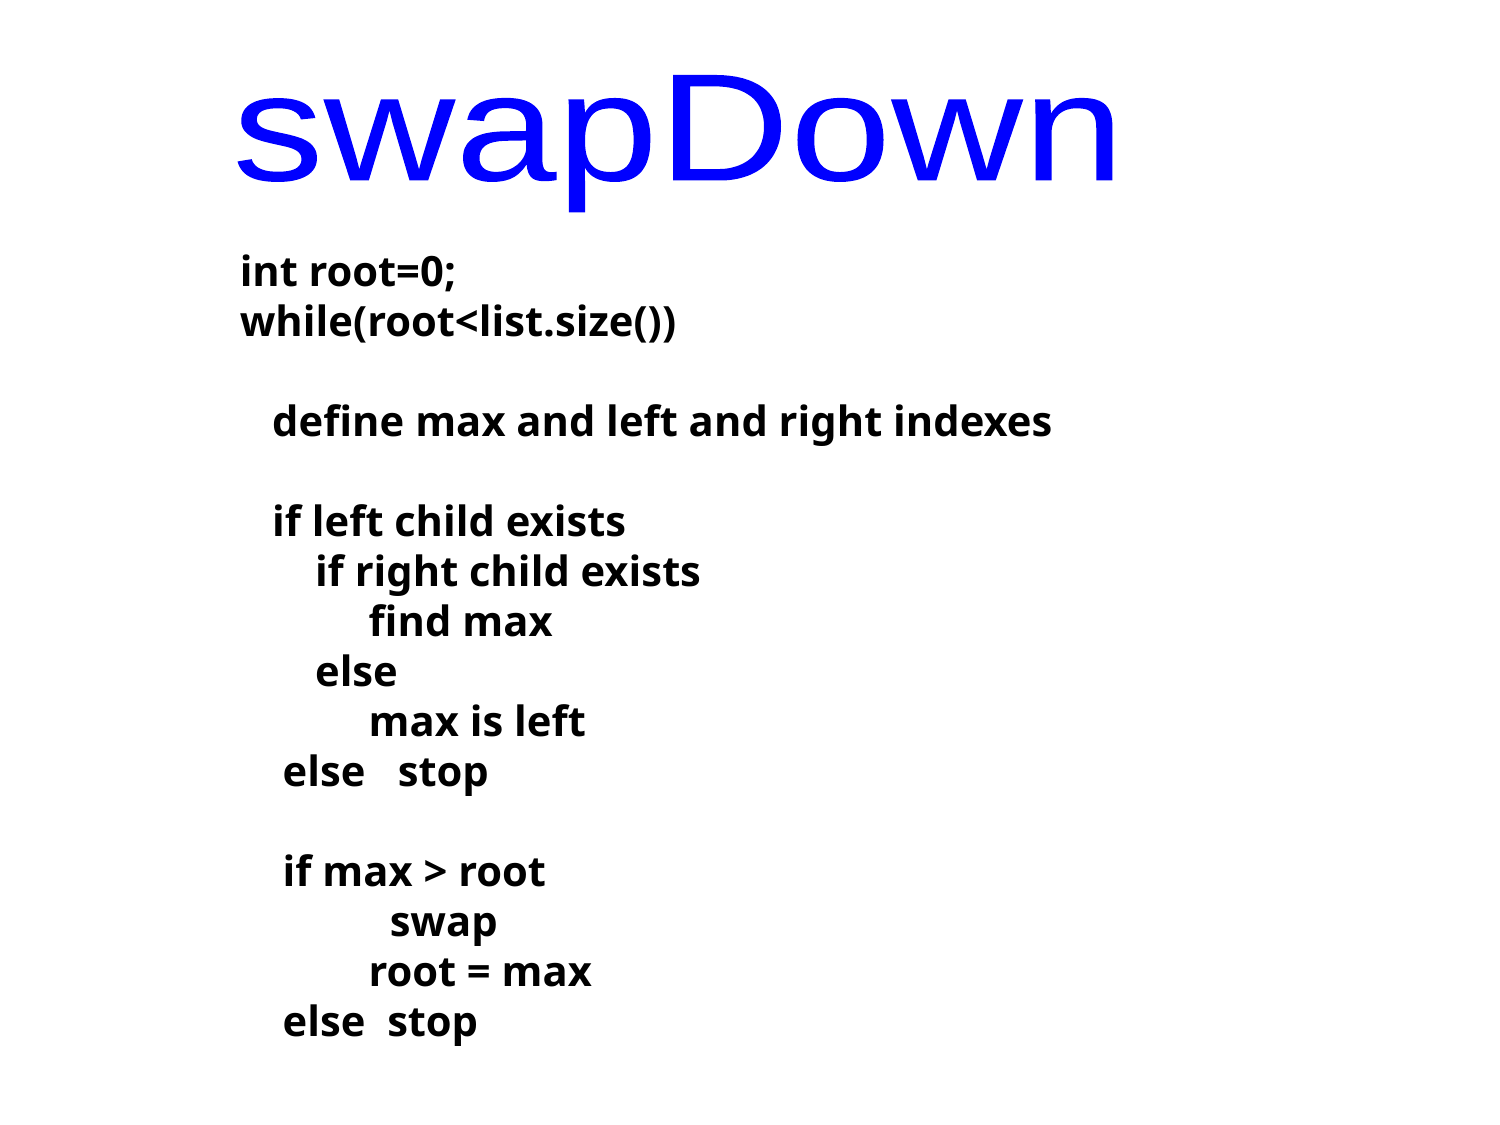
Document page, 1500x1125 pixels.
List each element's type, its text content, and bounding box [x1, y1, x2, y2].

text_box int root=0; while(root<list.size()) define max and left and right indexes if left child exists if right child exists find max else max is left else stop if max > root swap root = max else stop [225, 237, 1375, 1053]
